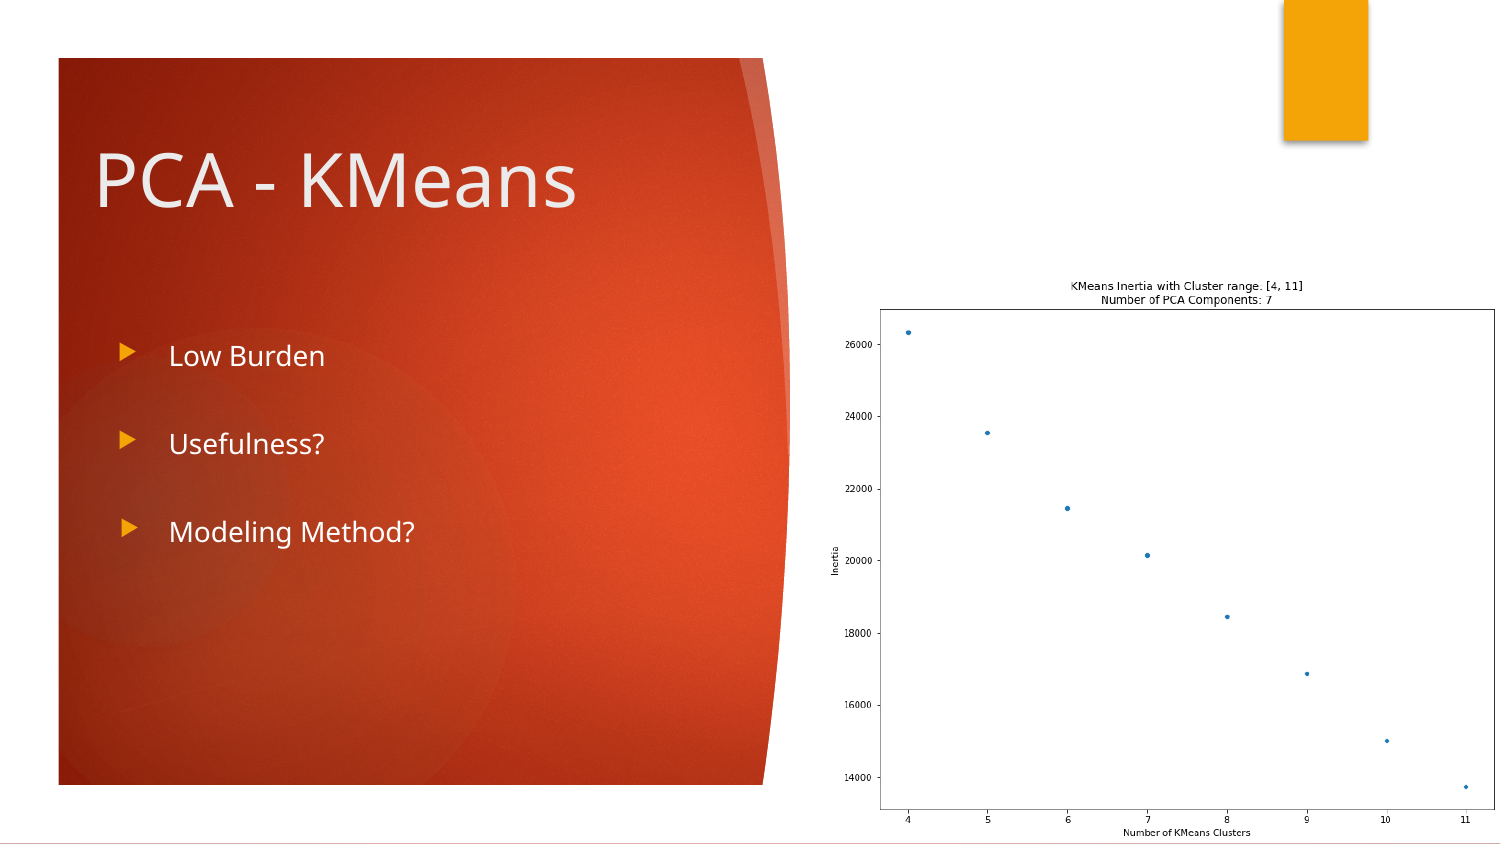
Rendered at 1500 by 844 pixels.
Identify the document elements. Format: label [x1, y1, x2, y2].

picture [824, 274, 1500, 844]
text_box [0, 0, 1500, 844]
